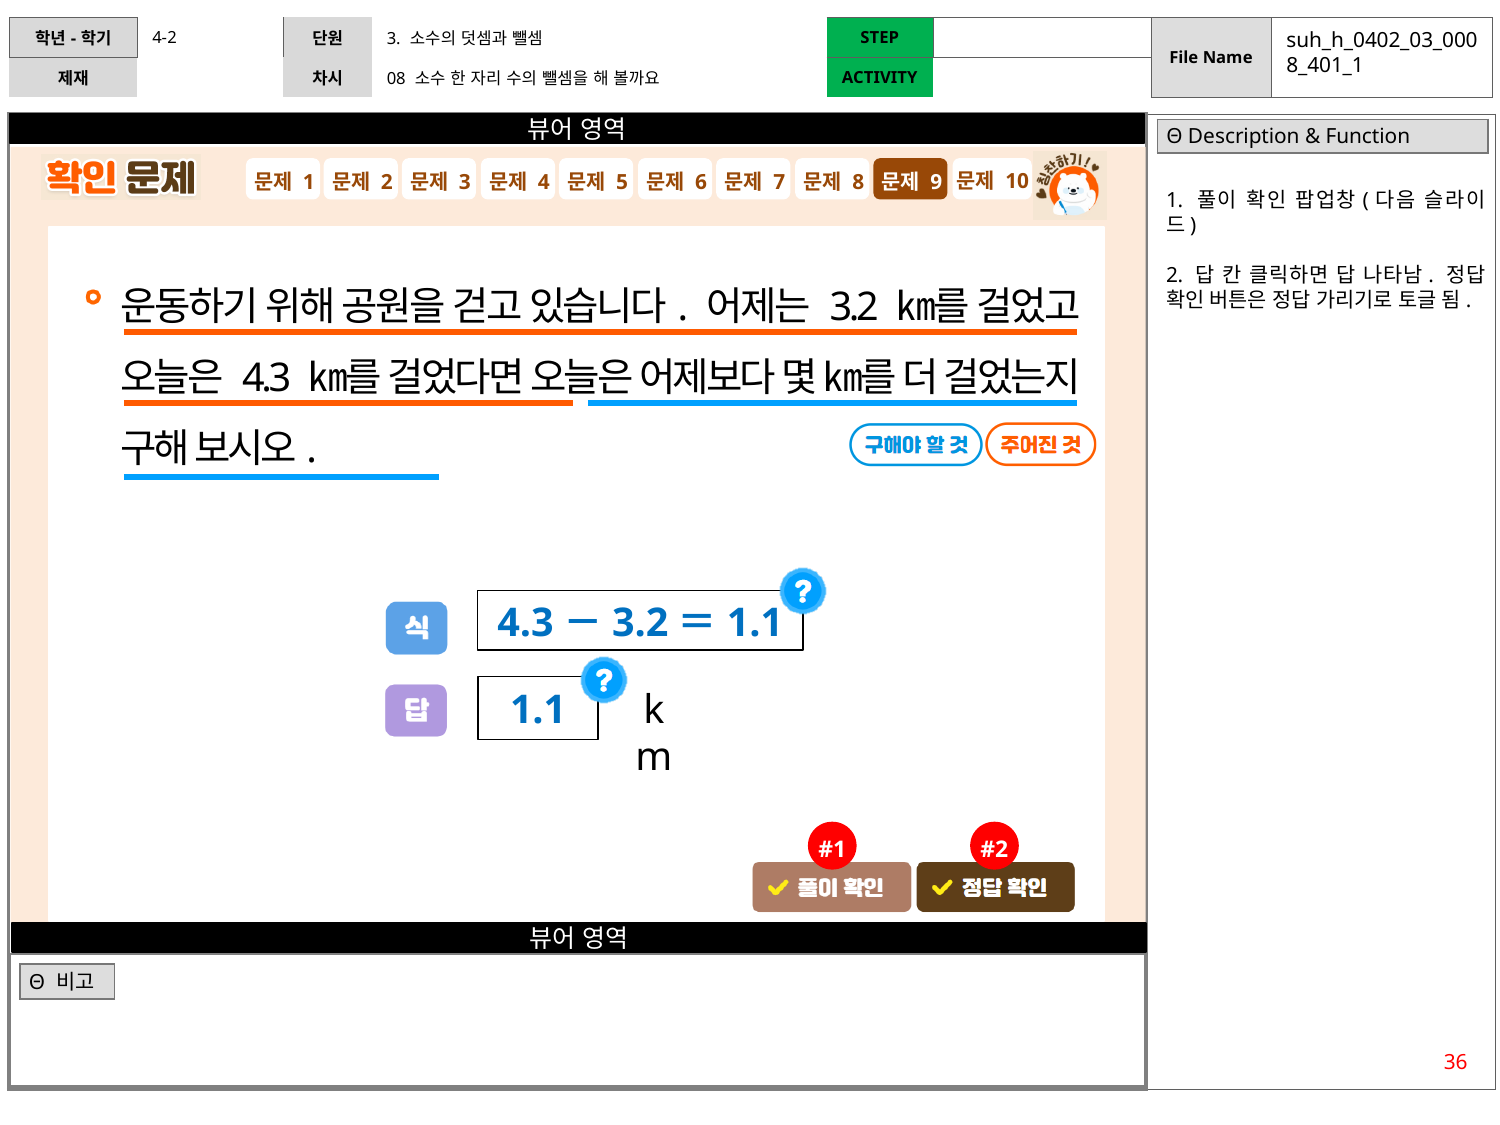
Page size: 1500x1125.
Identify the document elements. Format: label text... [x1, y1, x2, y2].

text_box #2 [968, 819, 1021, 857]
picture [41, 154, 201, 200]
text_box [477, 650, 634, 740]
picture [82, 285, 103, 307]
text_box suh_h_0402_03_0008_401_1 [1271, 18, 1500, 84]
picture [1033, 151, 1107, 220]
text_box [846, 420, 1098, 469]
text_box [239, 147, 1052, 200]
text_box km [610, 676, 697, 786]
text_box 운동하기 위해 공원을 걷고 있습니다. 어제는 3.2 ㎞를 걸었고 오늘은 4.3 ㎞를 걸었다면 오늘은 어제보다 몇 ㎞를 더 걸었는지 구해 보시오. [105, 249, 1093, 478]
text_box 1. 풀이 확인 팝업창(다음 슬라이드) 2. 답 칸 클릭하면 답 나타남. 정답 확인 버튼은 정답 가리기로 토글 됨. [1151, 179, 1500, 394]
picture [915, 858, 1078, 913]
picture [384, 597, 452, 658]
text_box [477, 561, 833, 651]
table_header Θ Description & Function [1158, 120, 1487, 152]
picture [749, 858, 912, 914]
picture [381, 680, 451, 740]
text_box #1 [805, 819, 859, 857]
